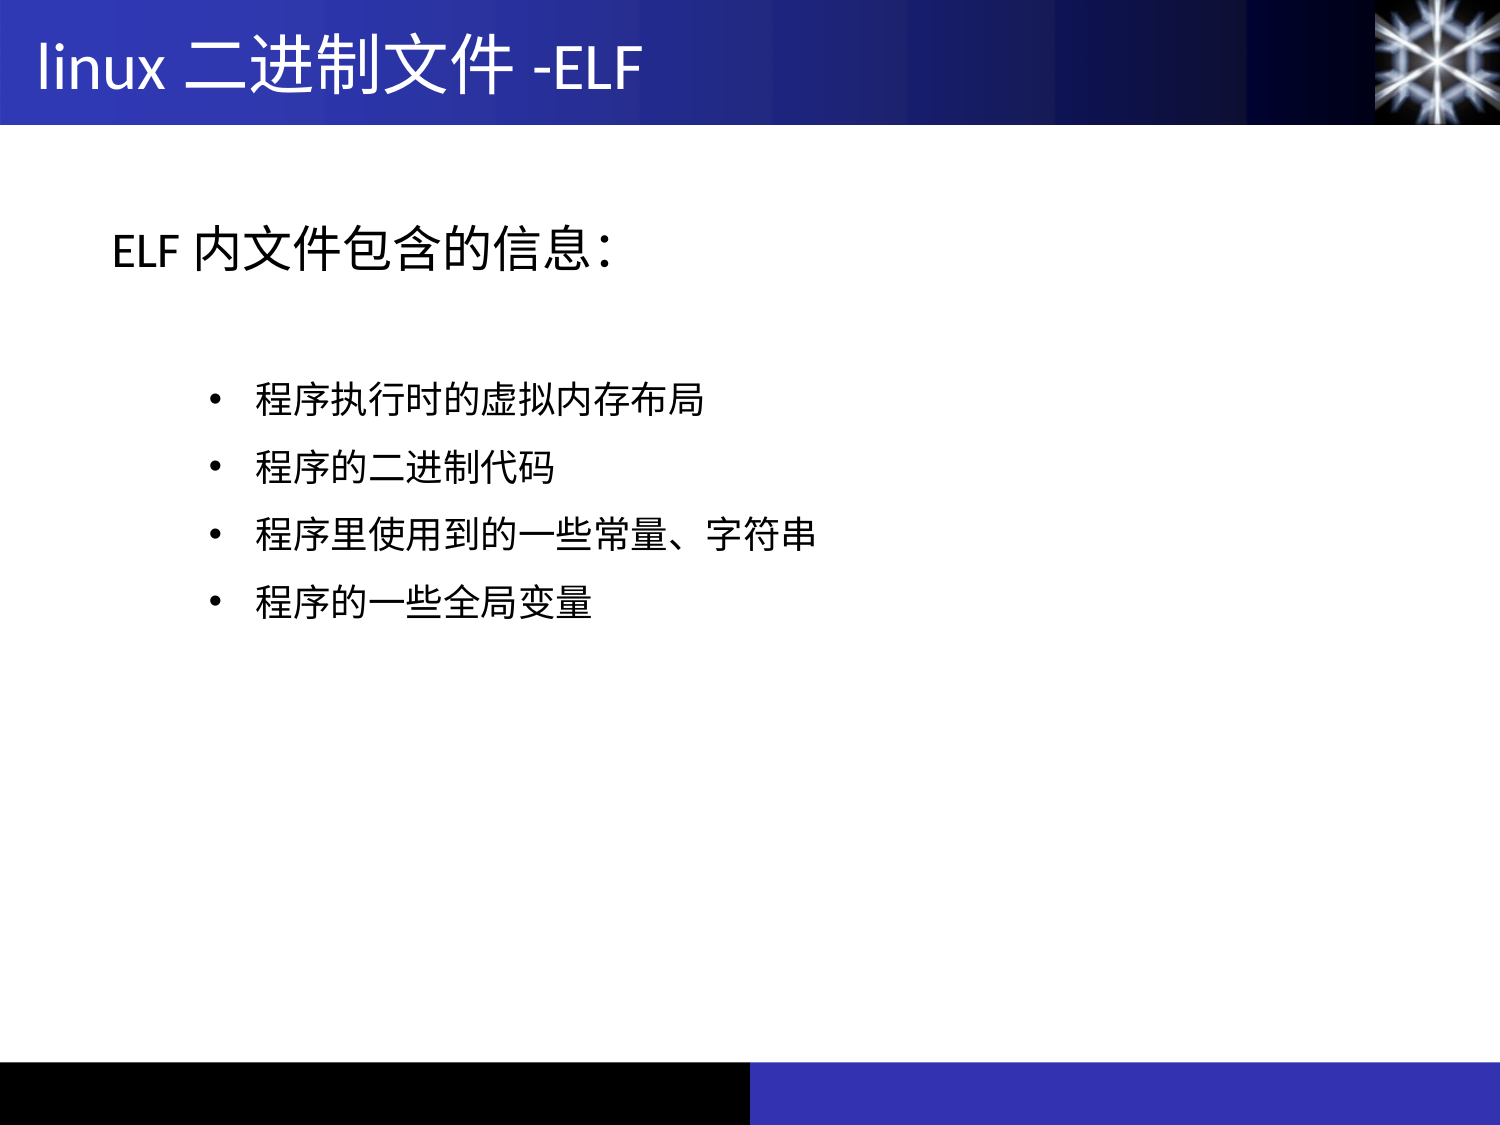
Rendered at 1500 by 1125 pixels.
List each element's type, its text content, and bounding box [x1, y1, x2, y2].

picture [0, 0, 1500, 125]
text_box ELF内文件包含的信息： [96, 210, 657, 286]
text_box linux二进制文件-ELF [22, 15, 732, 110]
text_box 程序执行时的虚拟内存布局 程序的二进制代码 程序里使用到的一些常量、字符串 程序的一些全局变量 [193, 346, 834, 631]
